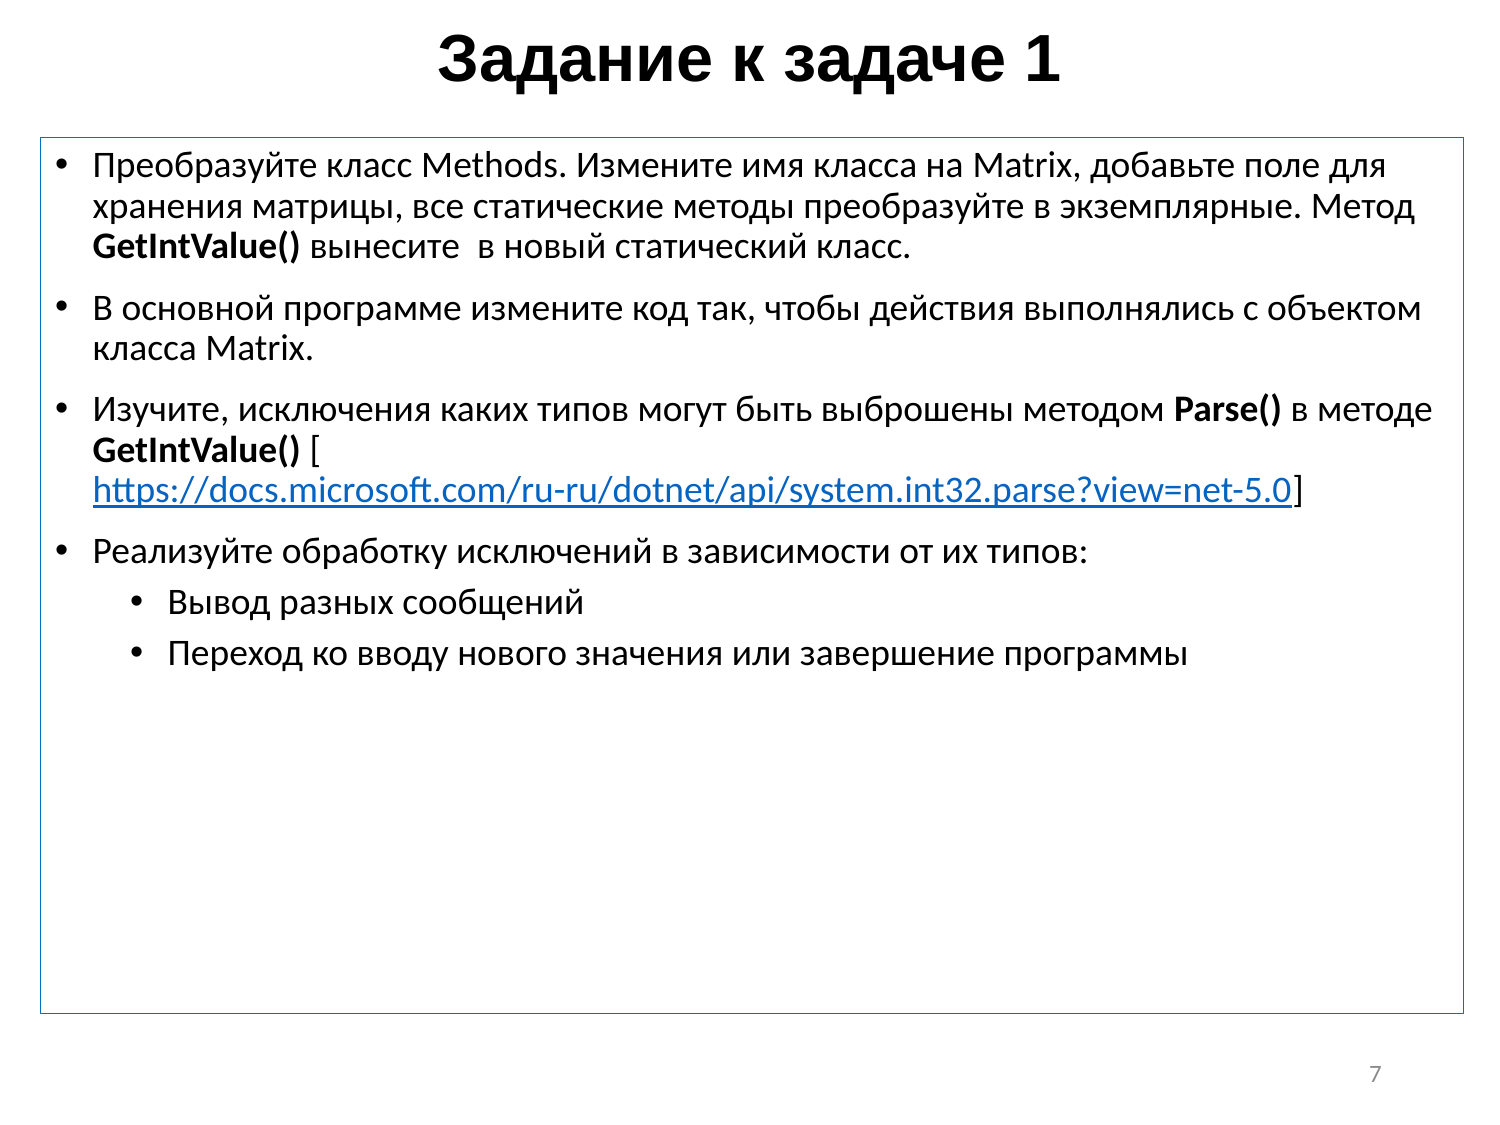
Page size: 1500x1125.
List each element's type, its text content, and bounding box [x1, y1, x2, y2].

list Преобразуйте класс Methods. Измените имя класса на Matrix, добавьте поле для хранения матрицы, все статические методы преобразуйте в экземплярные. Метод GetIntValue() вынесите в новый статический класс. В основной программе измените код так, чтобы действия выполнялись с объектом класса Matrix. Изучите, исключения каких типов могут быть выброшены методом Parse() в методе GetIntValue() [https://docs.microsoft.com/ru-ru/dotnet/api/system.int32.parse?view=net-5.0] Реализуйте обработку исключений в зависимости от их типов: Вывод разных сообщений Переход ко вводу нового значения или завершение программы [40, 137, 1464, 1014]
slide_number 7 [1059, 1042, 1397, 1103]
title Задание к задаче 1 [103, 11, 1397, 108]
